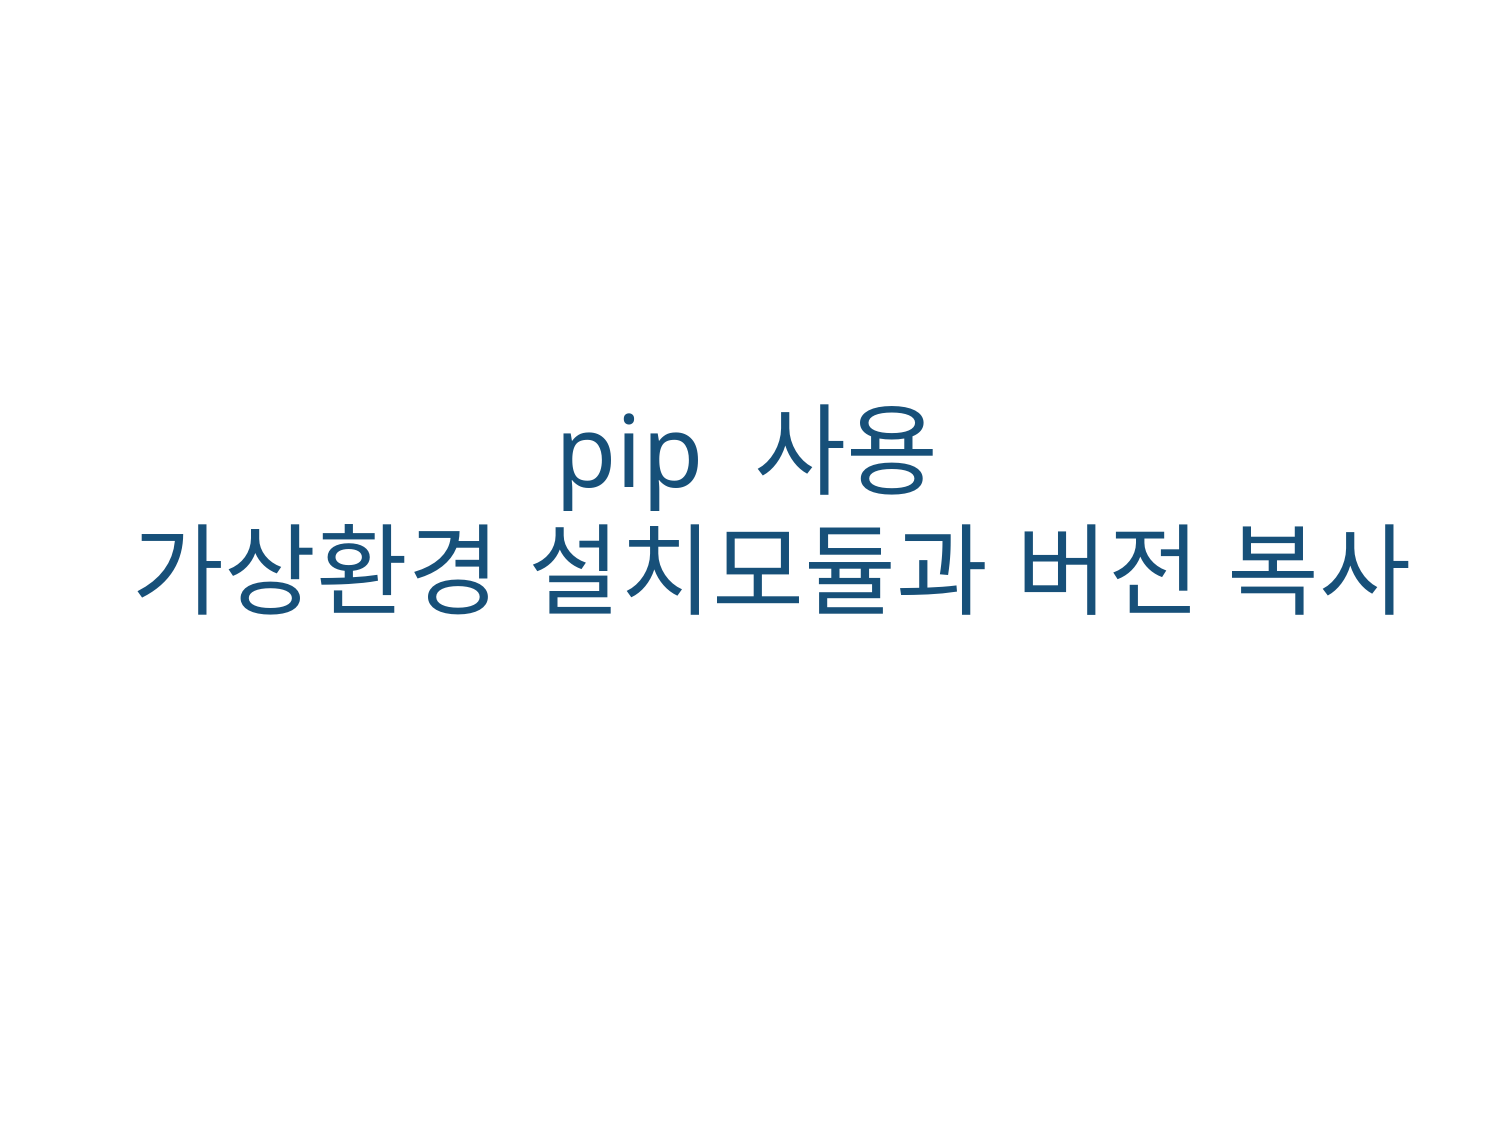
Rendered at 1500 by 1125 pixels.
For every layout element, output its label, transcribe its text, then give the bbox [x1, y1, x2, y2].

text_box pip 사용 가상환경 설치모듈과 버전 복사 [65, 380, 1428, 636]
